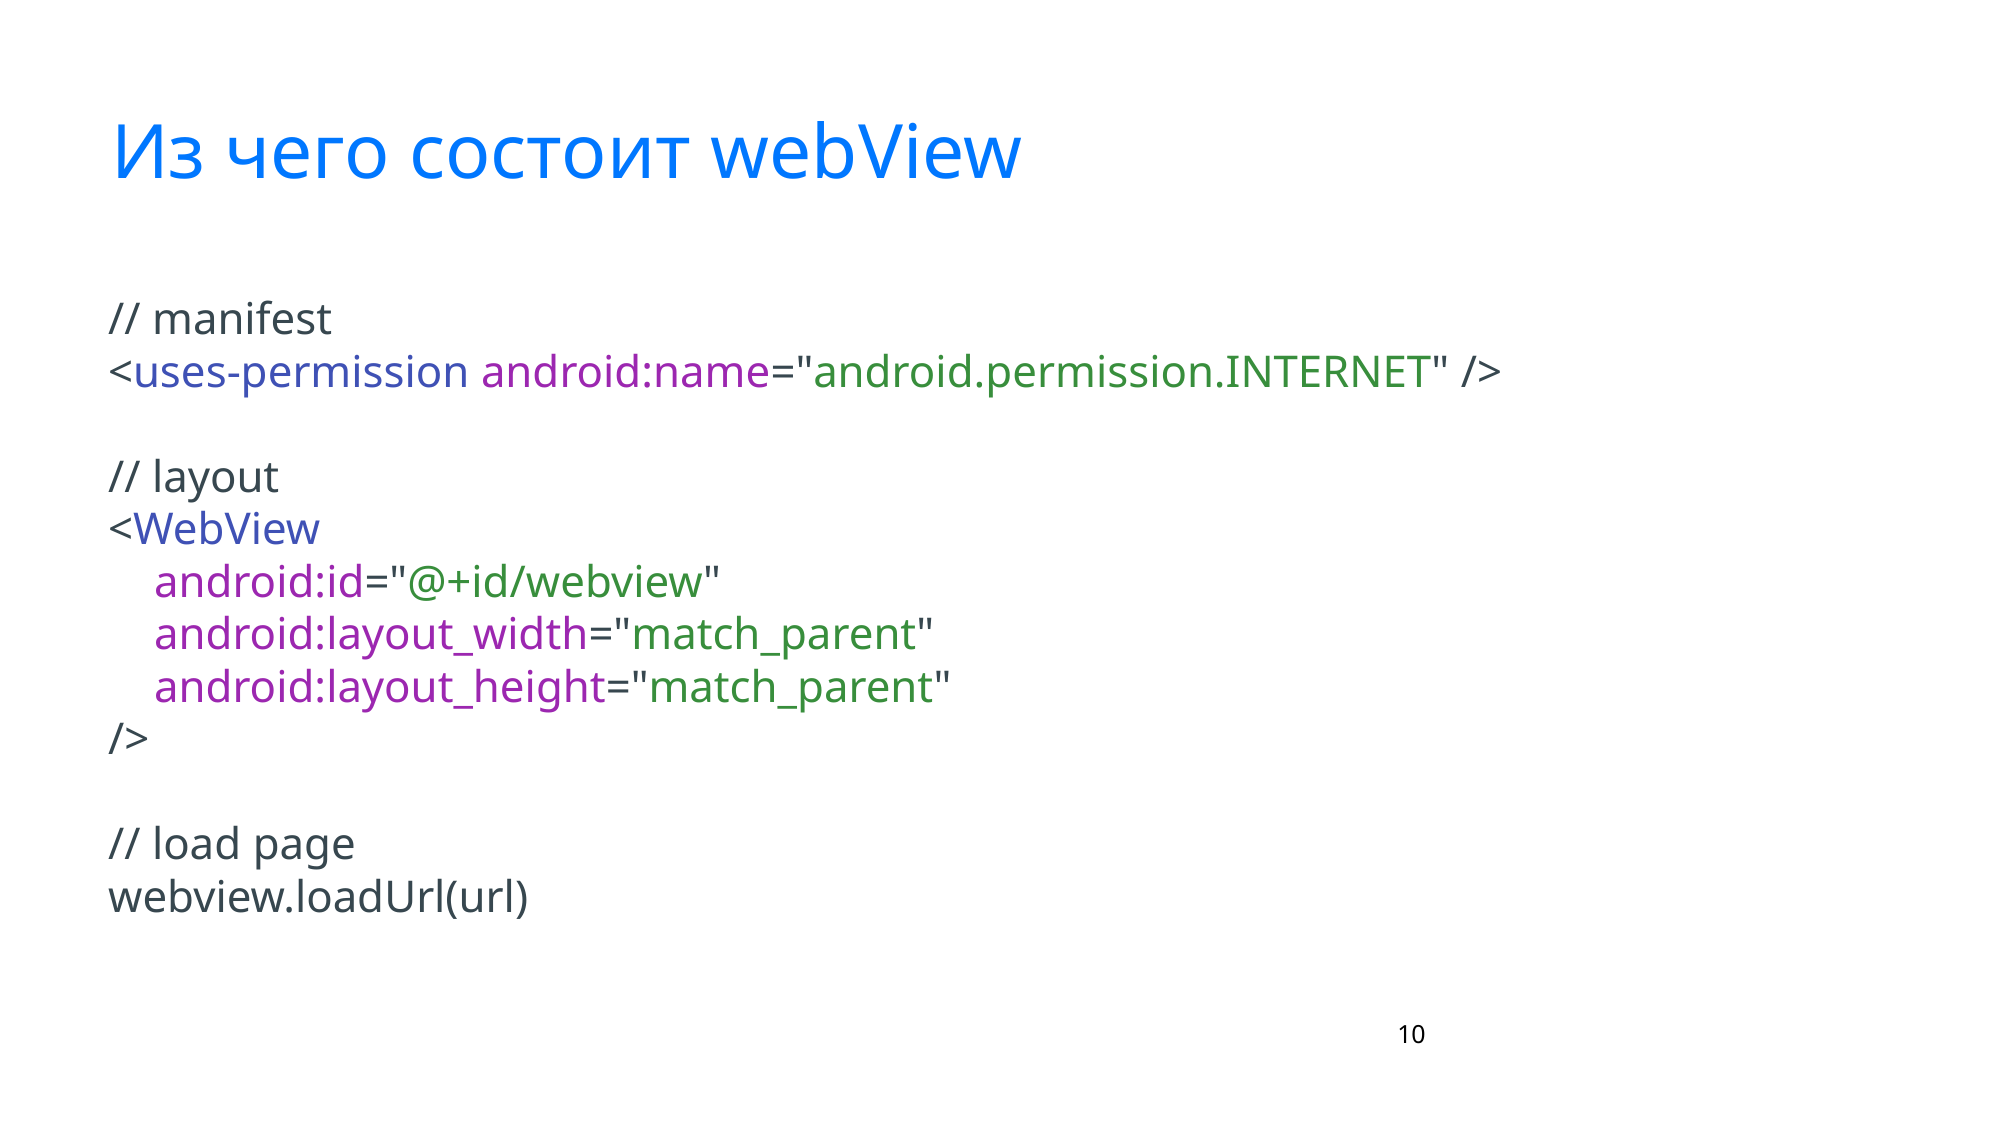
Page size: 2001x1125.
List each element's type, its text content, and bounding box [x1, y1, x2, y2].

title Из чего состоит webView [111, 113, 1892, 220]
list // manifest <uses-permission android:name="android.permission.INTERNET" /> // layout <WebView android:id="@+id/webview" android:layout_width="match_parent" android:layout_height="match_parent" /> // load page webview.loadUrl(url) [108, 290, 1892, 1021]
slide_number ‹#› [966, 701, 1434, 1125]
